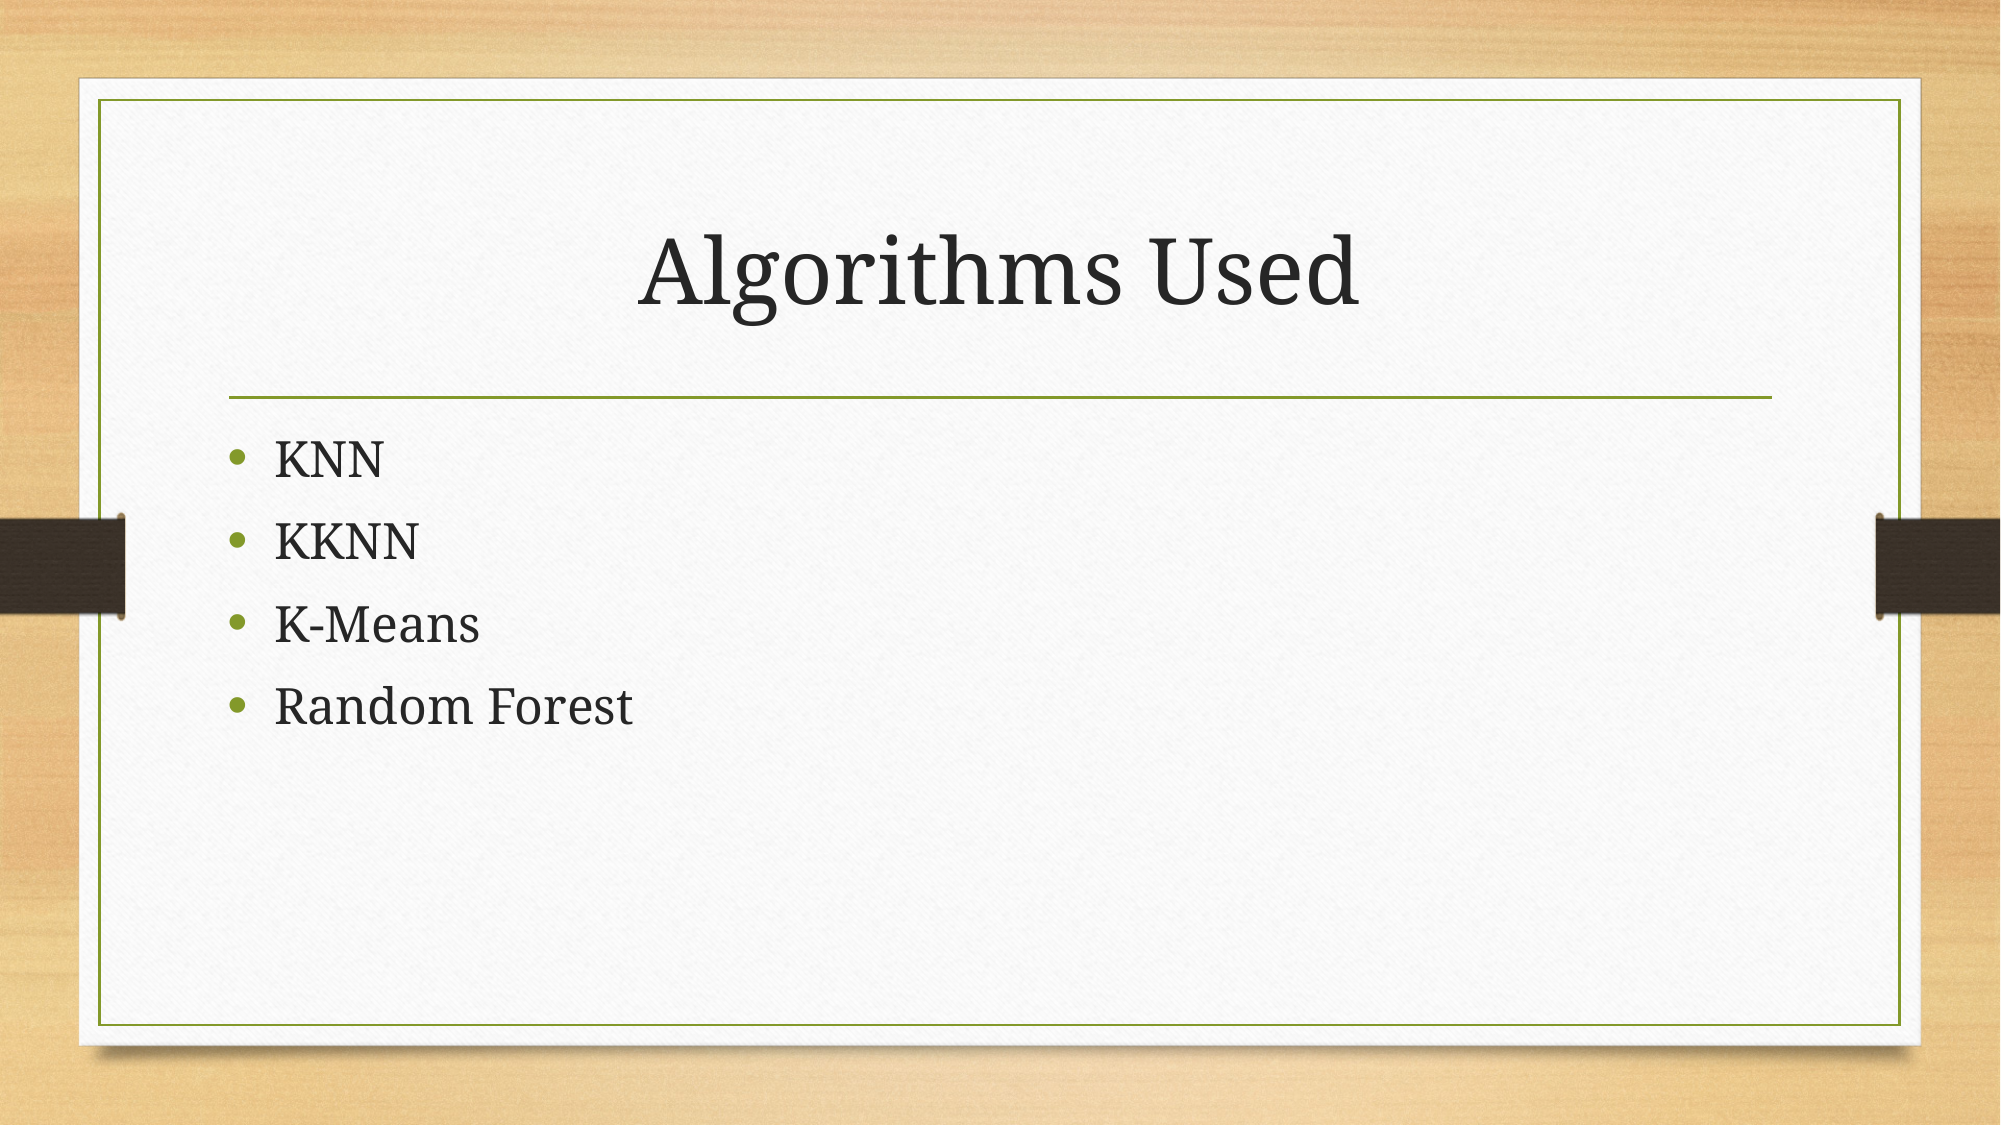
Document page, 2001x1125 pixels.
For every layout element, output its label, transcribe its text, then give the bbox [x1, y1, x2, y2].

picture [0, 0, 2001, 1125]
title Algorithms Used [212, 161, 1788, 375]
list KNN KKNN K-Means Random Forest [212, 419, 1788, 964]
